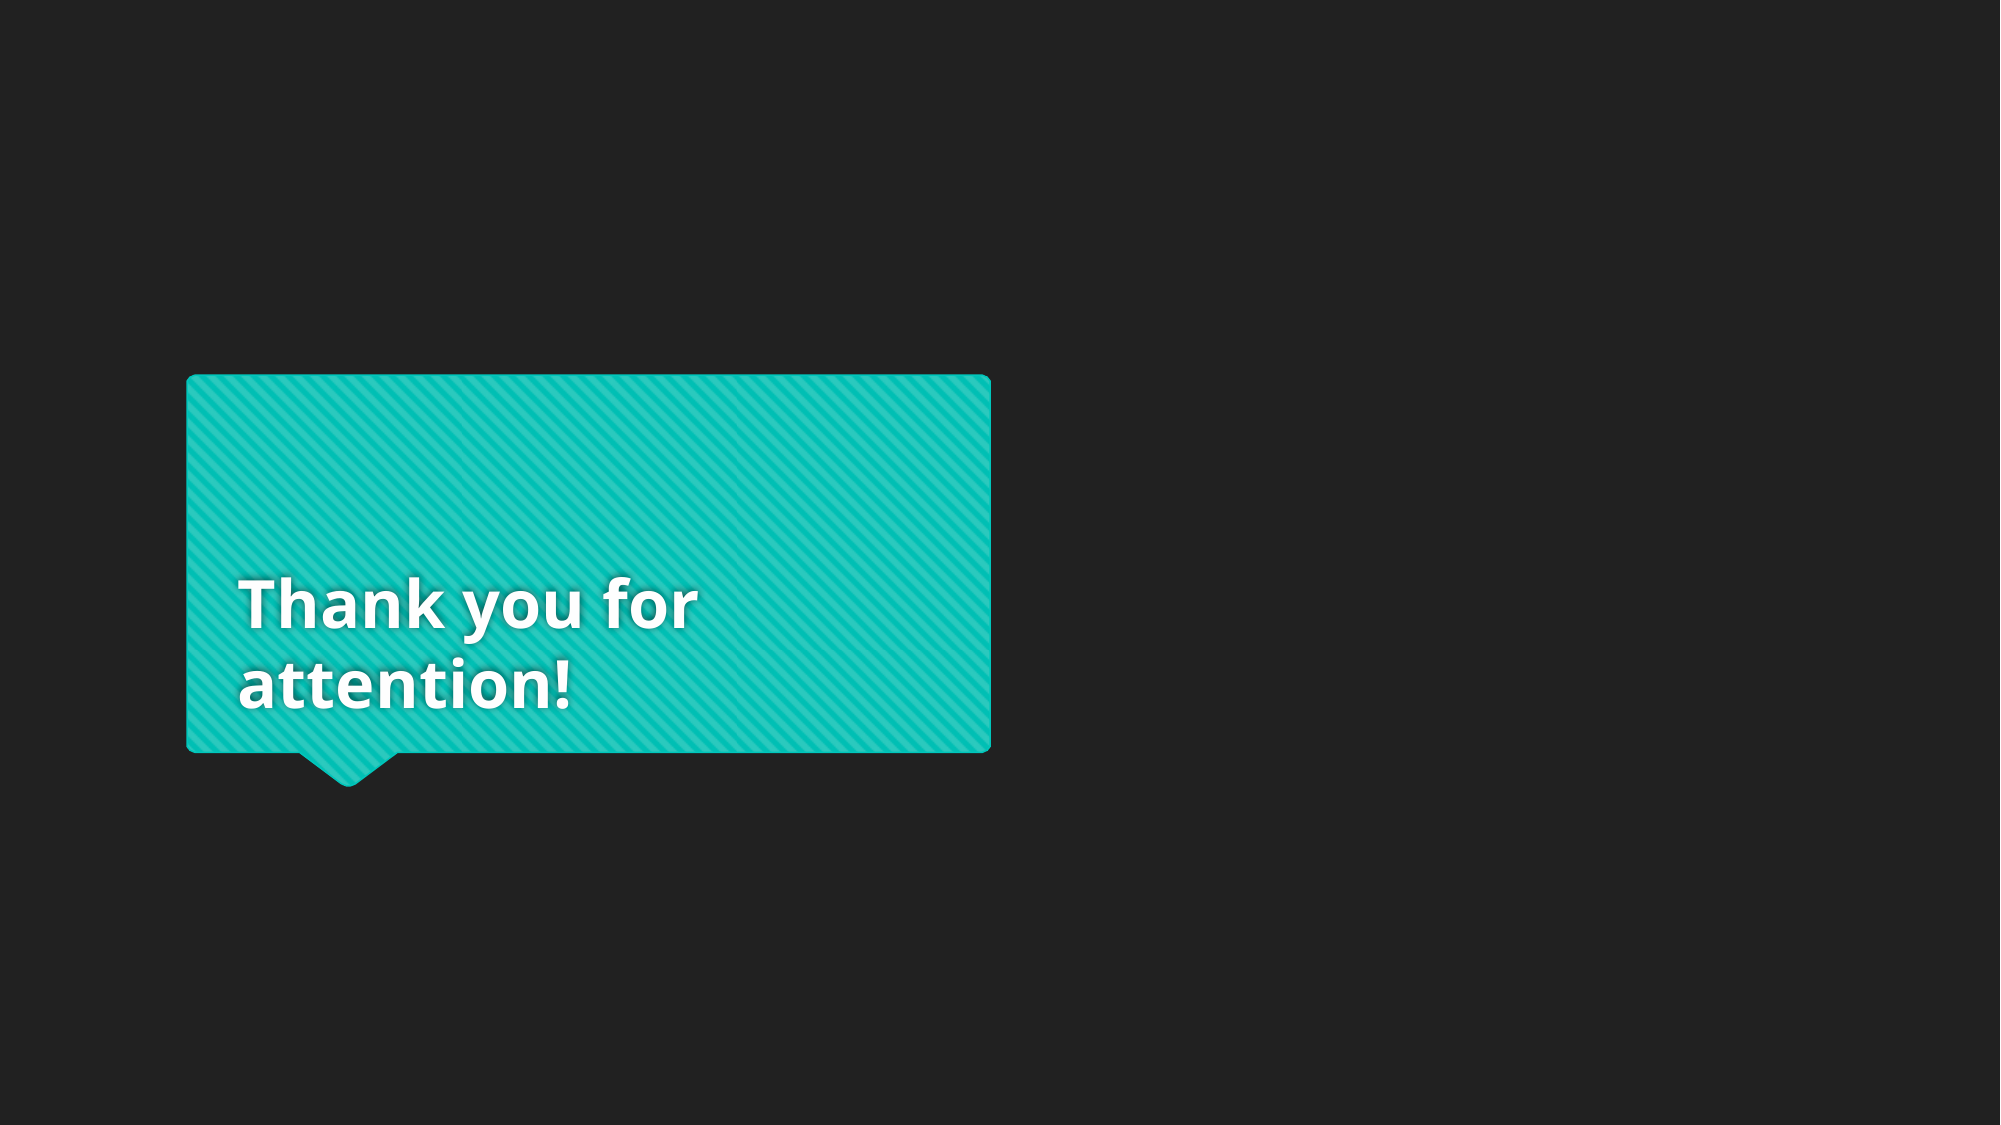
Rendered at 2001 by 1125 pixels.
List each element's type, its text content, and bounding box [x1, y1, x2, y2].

title Thank you for attention! [222, 399, 942, 729]
